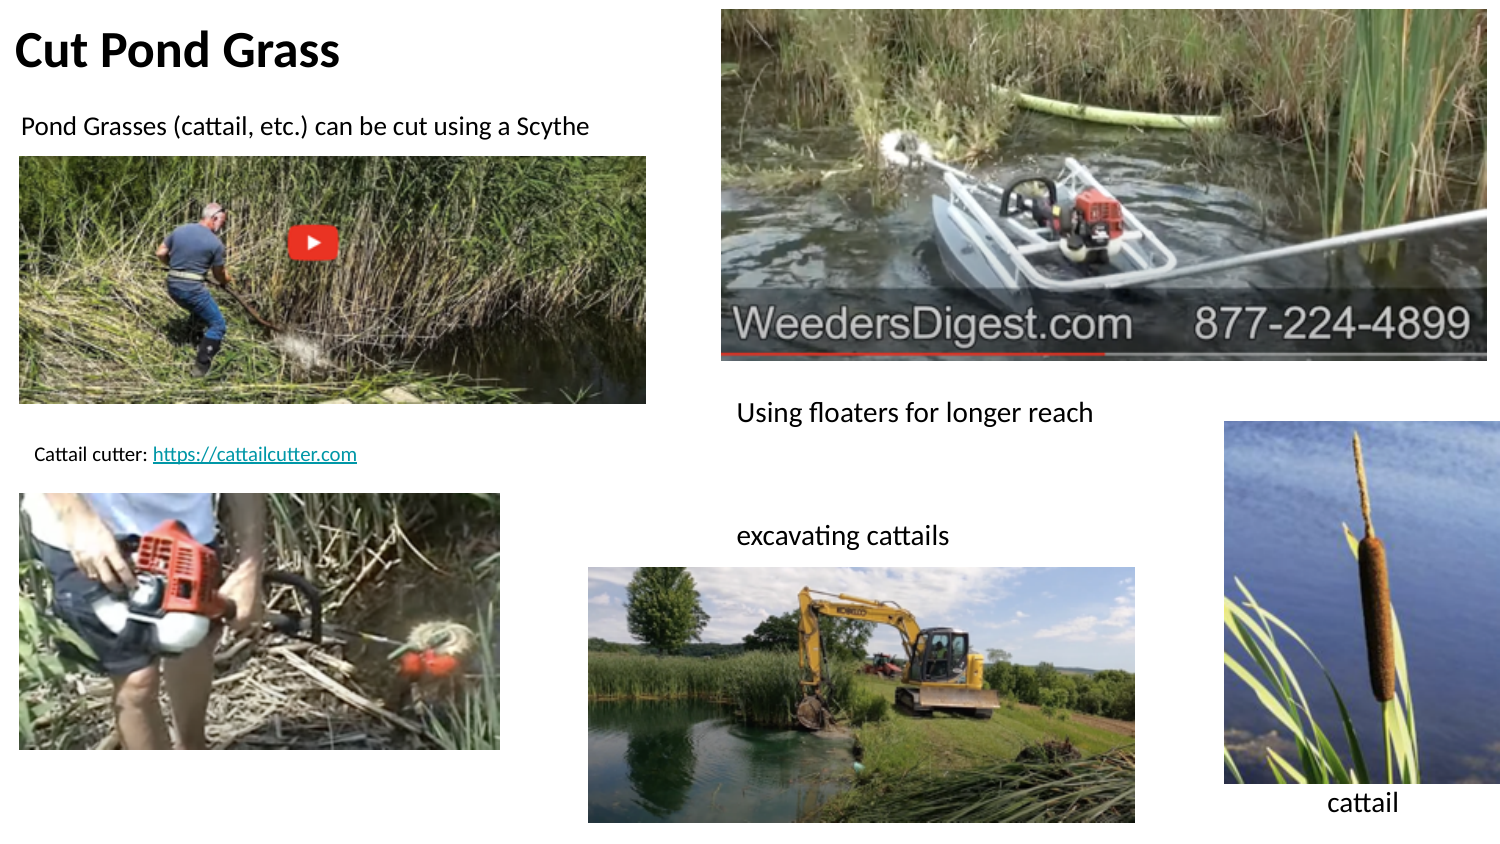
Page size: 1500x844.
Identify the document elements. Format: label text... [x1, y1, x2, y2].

text_box Using floaters for longer reach [721, 378, 1183, 444]
picture [18, 156, 647, 404]
picture [588, 566, 1135, 824]
text_box Pond Grasses (cattail, etc.) can be cut using a Scythe [6, 93, 619, 156]
text_box Cut Pond Grass [0, 0, 493, 93]
picture [19, 493, 500, 750]
text_box excavating cattails [721, 501, 980, 565]
picture [721, 9, 1487, 361]
text_box Cattail cutter: https://cattailcutter.com [19, 427, 383, 478]
picture [1223, 421, 1500, 785]
text_box cattail [1312, 793, 1427, 834]
